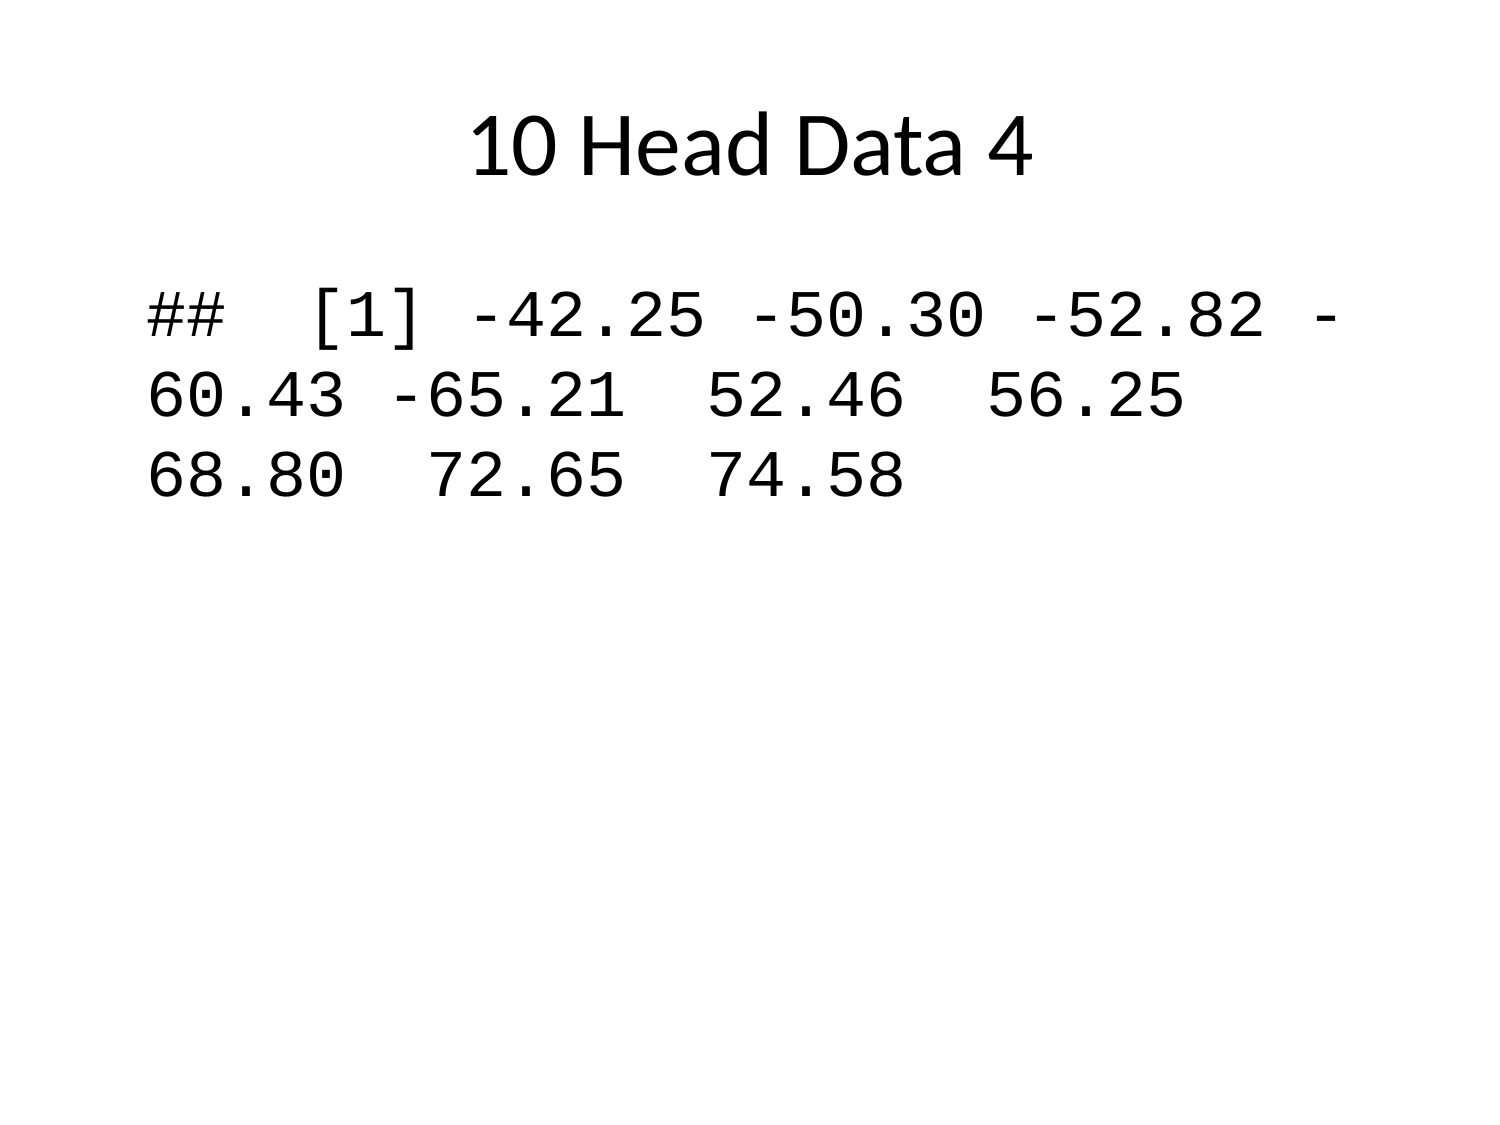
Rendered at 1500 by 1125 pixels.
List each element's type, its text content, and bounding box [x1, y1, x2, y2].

list ## [1] -42.25 -50.30 -52.82 -60.43 -65.21 52.46 56.25 68.80 72.65 74.58 [75, 262, 1425, 1005]
title 10 Head Data 4 [75, 45, 1425, 233]
